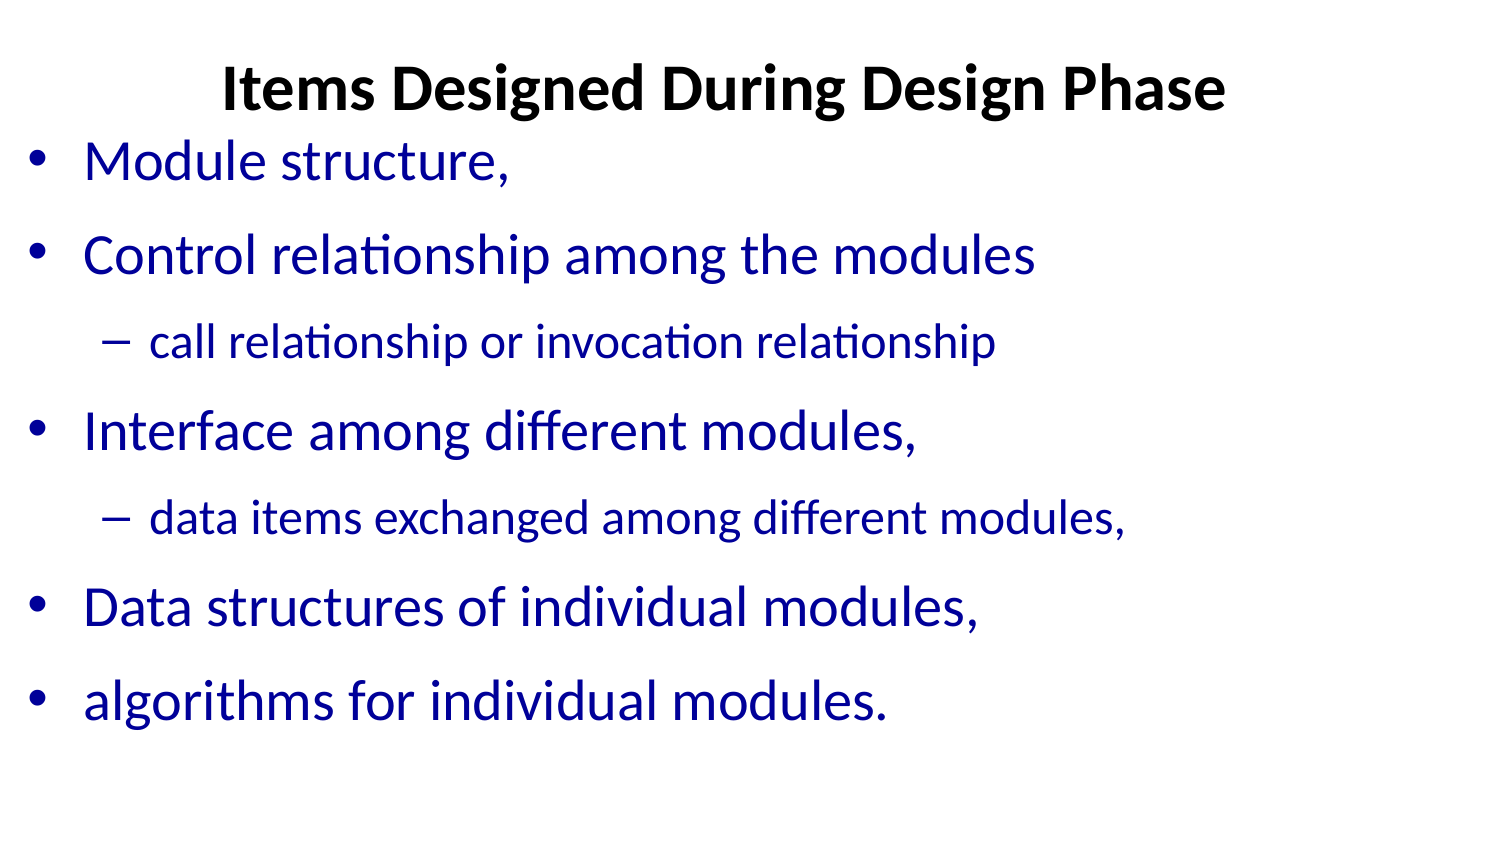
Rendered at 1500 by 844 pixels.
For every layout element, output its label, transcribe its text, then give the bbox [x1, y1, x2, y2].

list Module structure, Control relationship among the modules call relationship or invocation relationship Interface among different modules, data items exchanged among different modules, Data structures of individual modules, algorithms for individual modules. [24, 109, 1475, 679]
title Items Designed During Design Phase [24, 5, 1425, 109]
